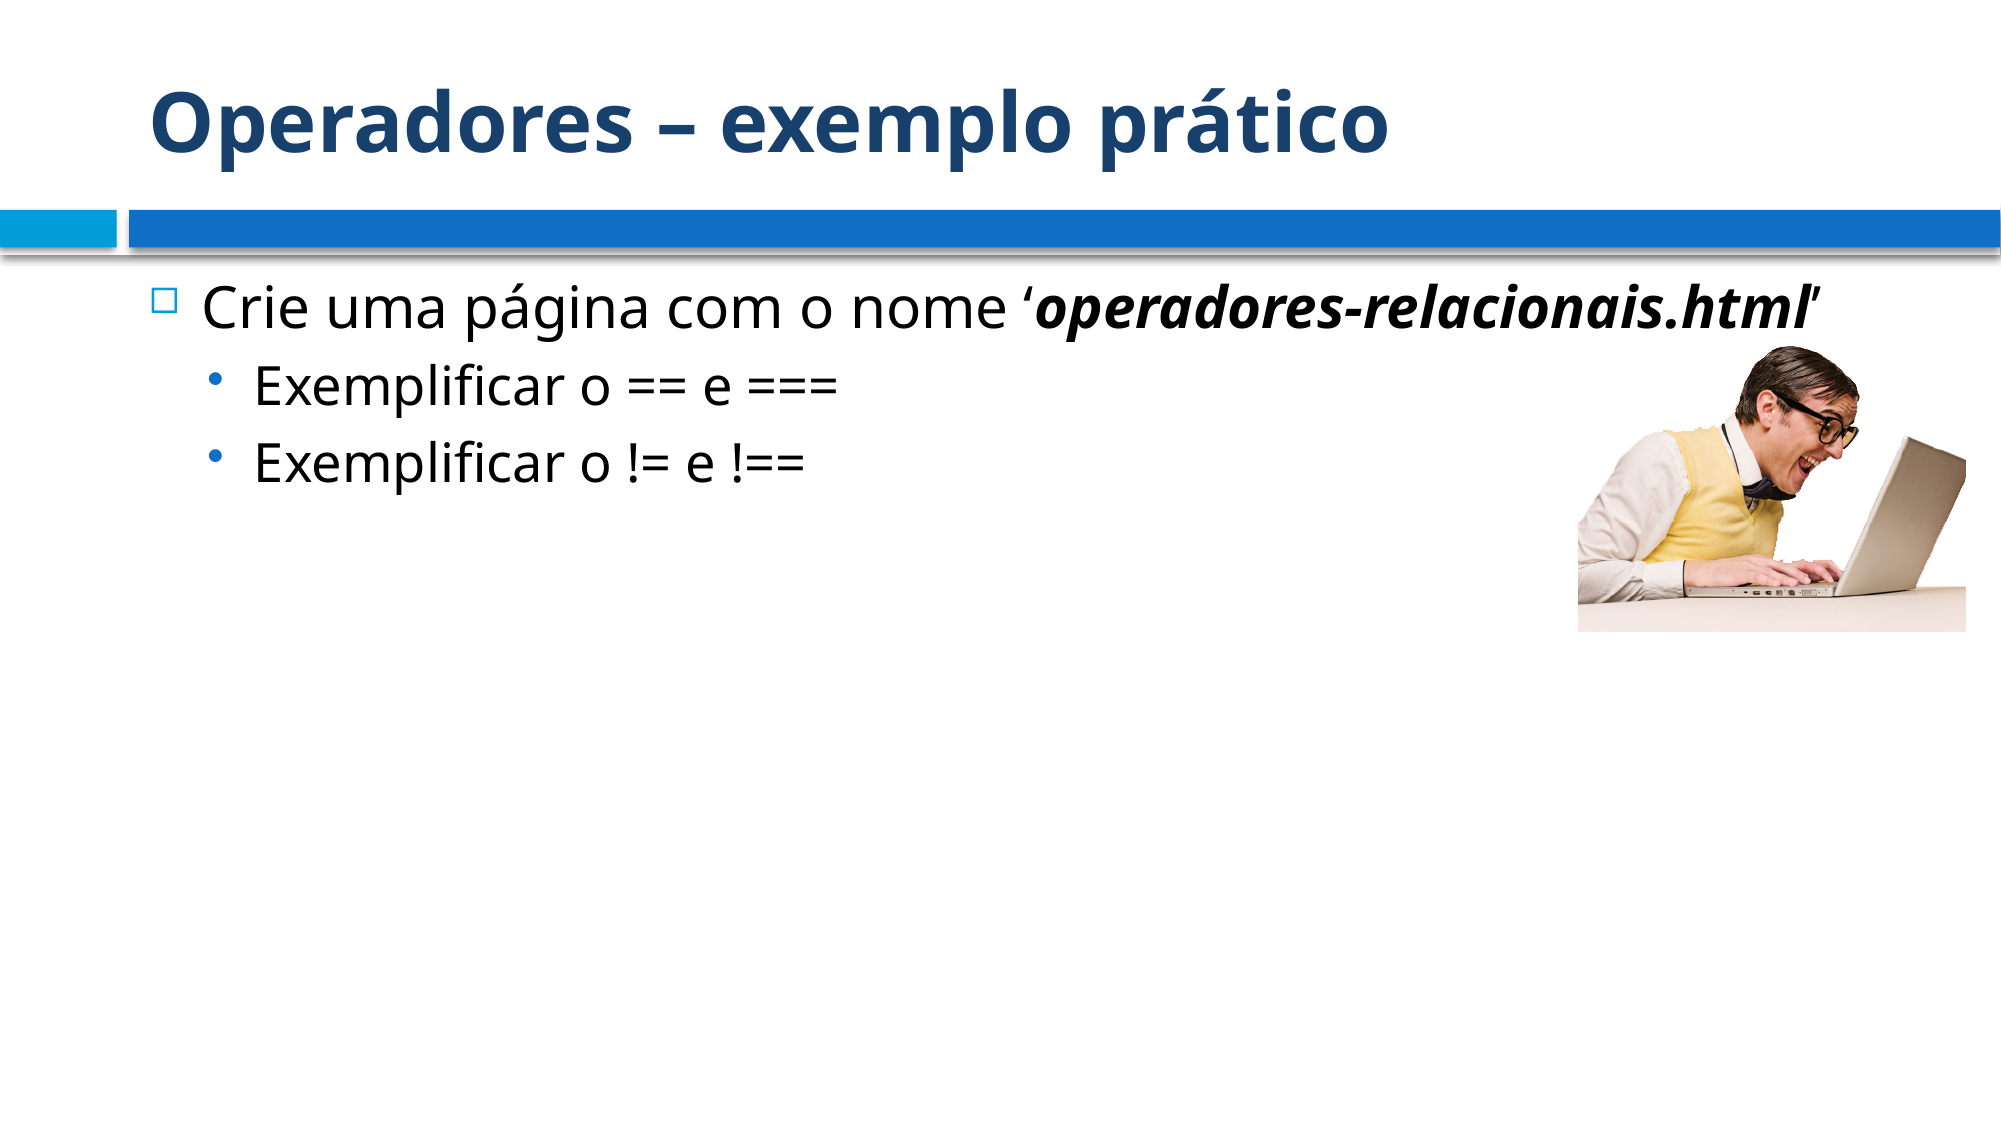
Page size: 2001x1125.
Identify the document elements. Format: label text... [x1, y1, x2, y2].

picture [1578, 340, 1967, 632]
slide_number [0, 210, 117, 251]
title Operadores – exemplo prático [133, 37, 1918, 200]
list Crie uma página com o nome ‘operadores-relacionais.html’ Exemplificar o == e === Exemplificar o != e !== [133, 262, 1918, 1000]
